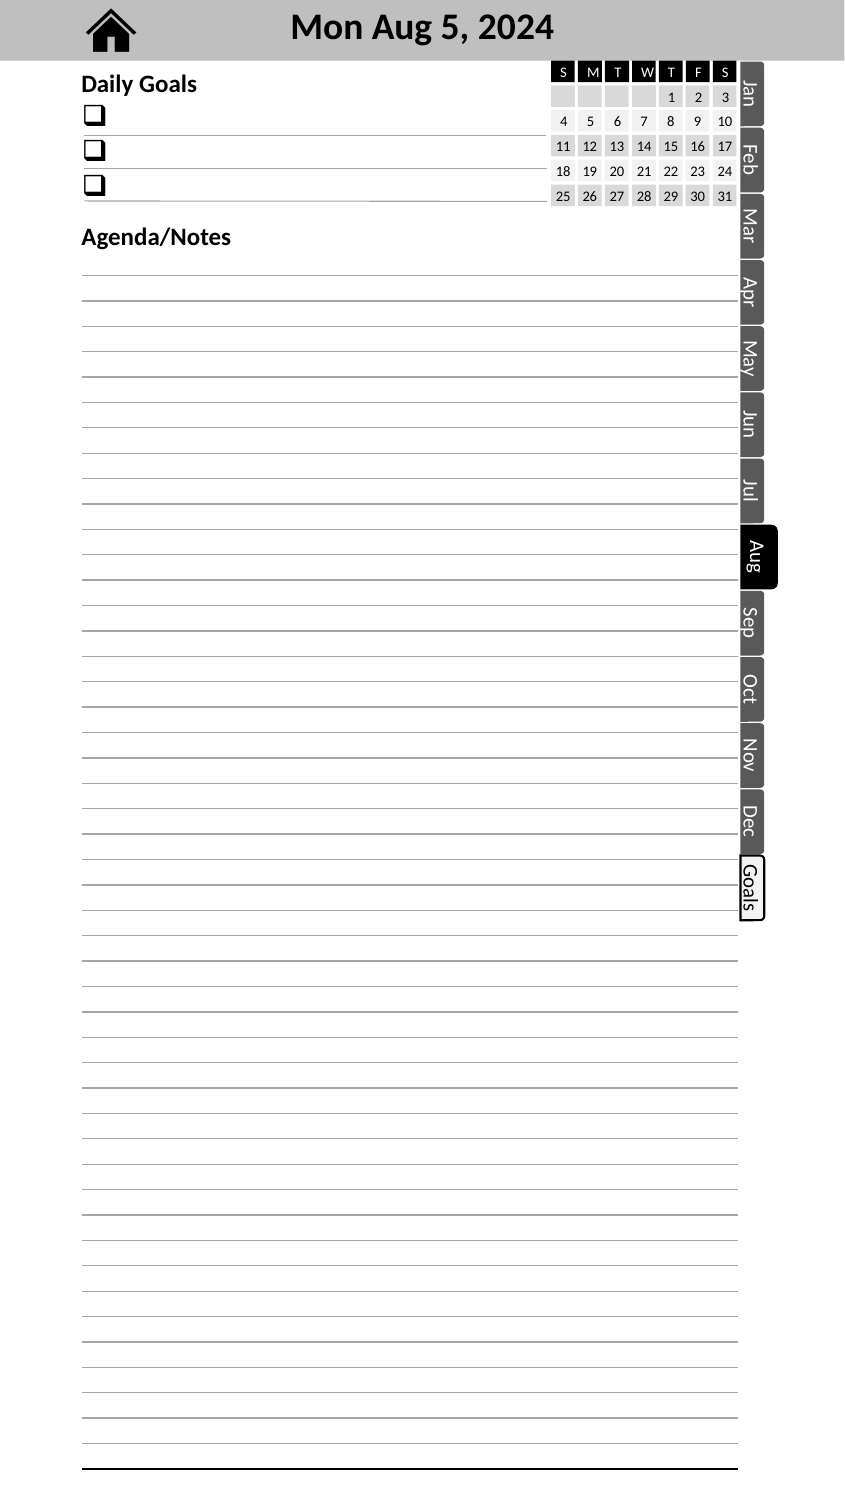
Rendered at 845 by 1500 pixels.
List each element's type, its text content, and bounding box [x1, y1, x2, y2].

list Mon Aug 5, 2024 [190, 0, 655, 61]
picture [82, 1, 140, 59]
